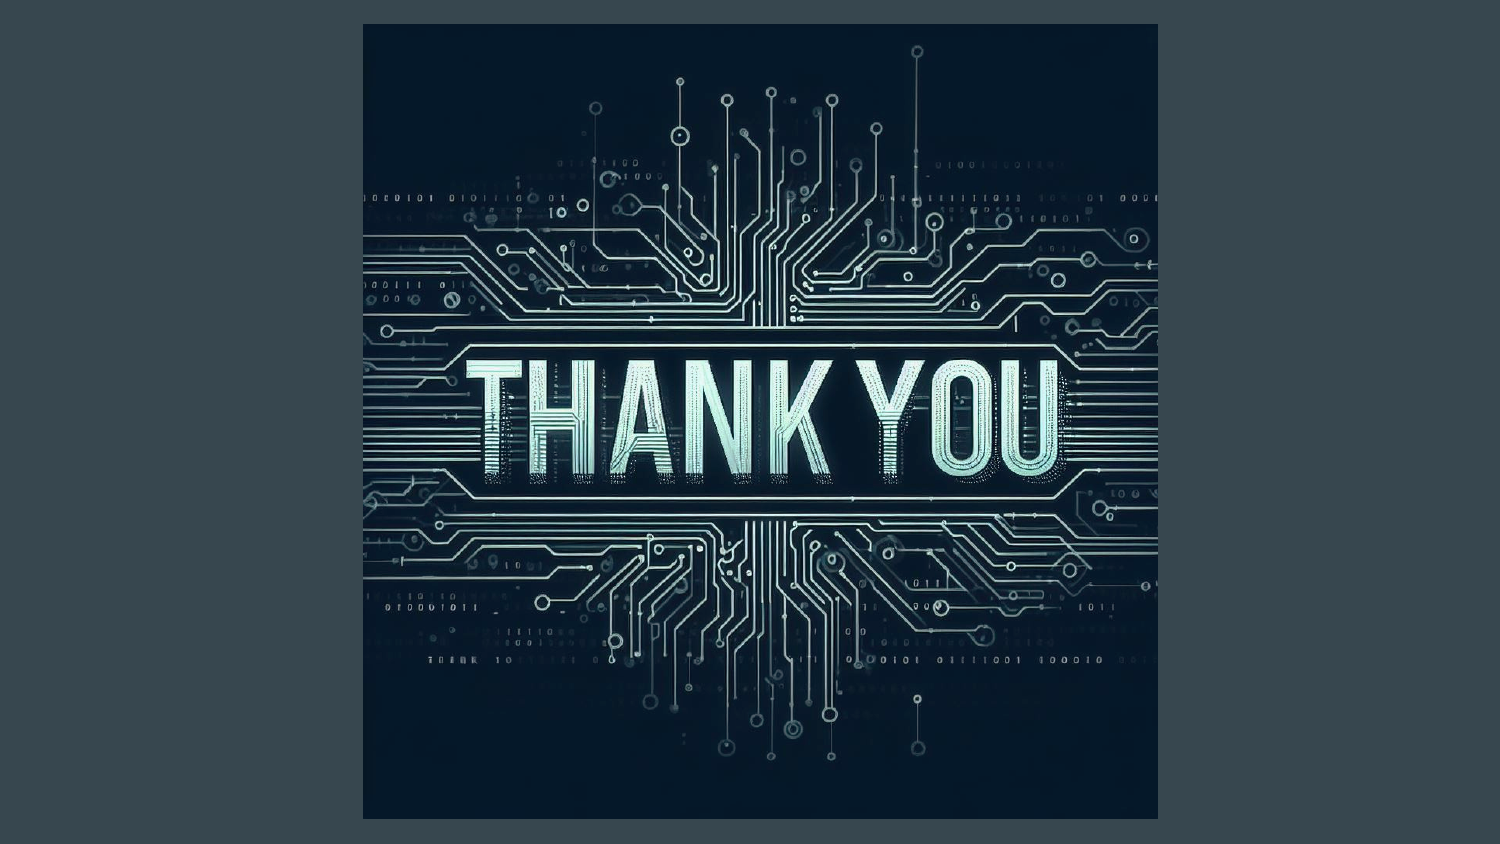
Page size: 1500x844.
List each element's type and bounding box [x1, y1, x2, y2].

picture [363, 24, 1158, 819]
